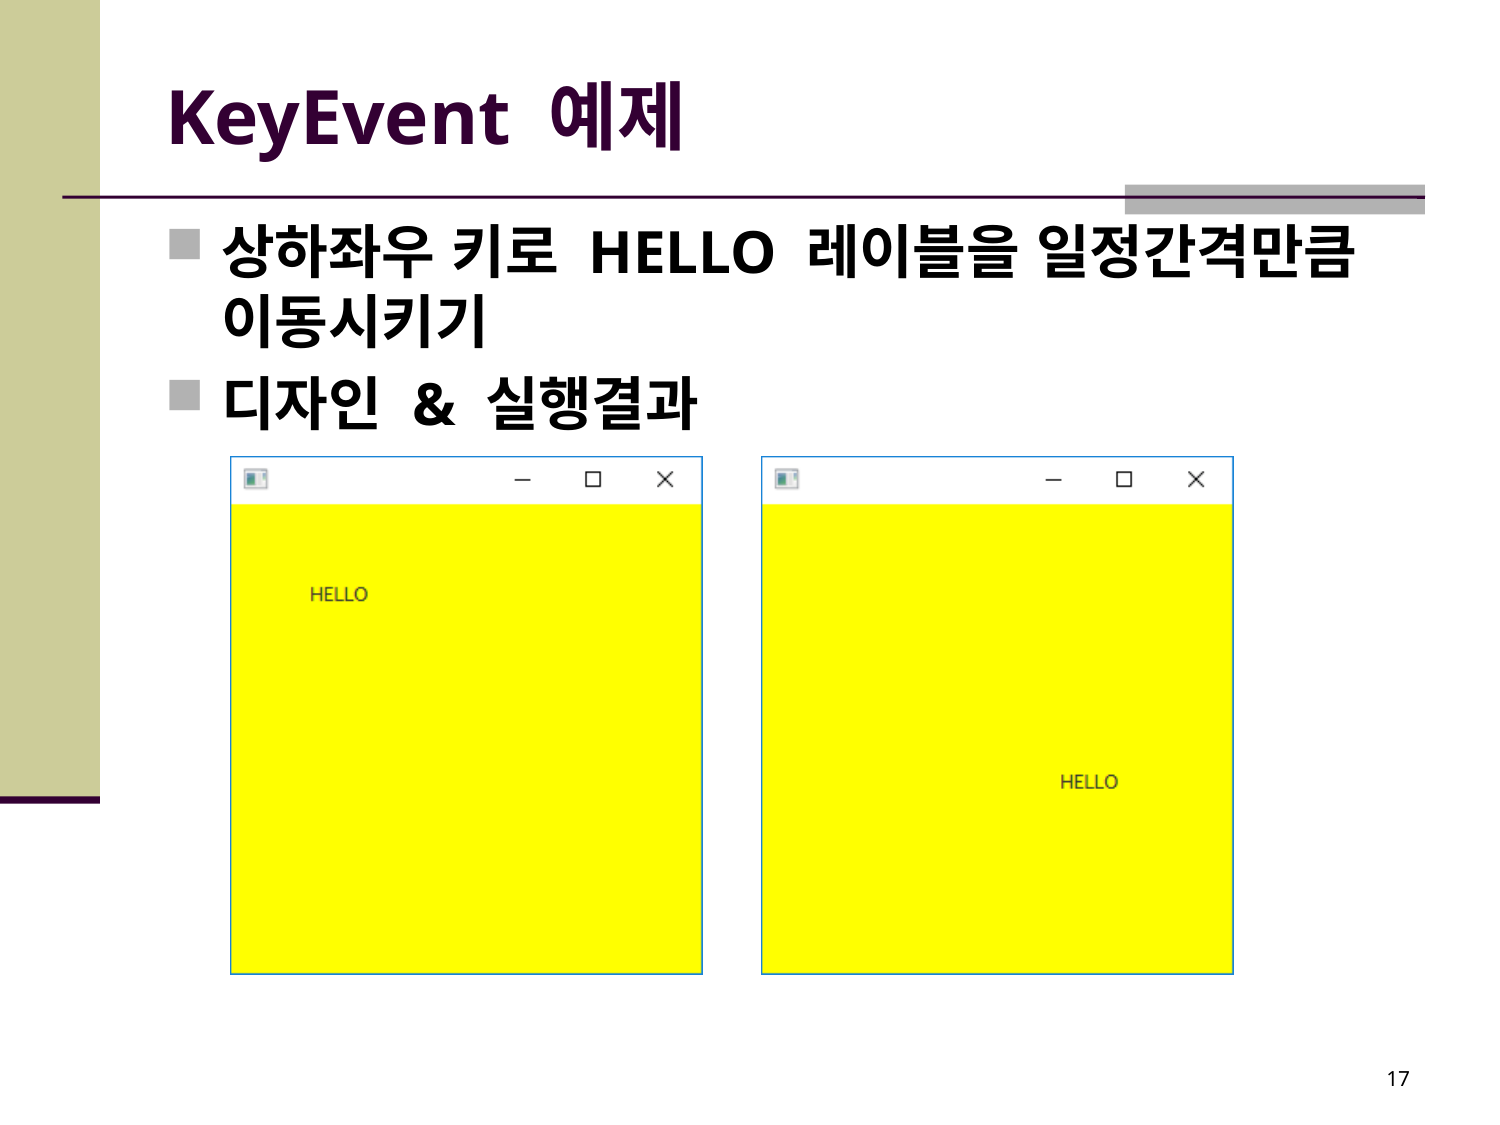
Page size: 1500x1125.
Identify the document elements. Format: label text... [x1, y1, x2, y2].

title KeyEvent 예제 [149, 45, 1426, 185]
picture [229, 455, 703, 976]
slide_number 17 [1112, 1058, 1426, 1101]
picture [761, 455, 1234, 976]
list 상하좌우 키로 HELLO 레이블을 일정간격만큼 이동시키기 디자인 & 실행결과 [149, 207, 1426, 1048]
